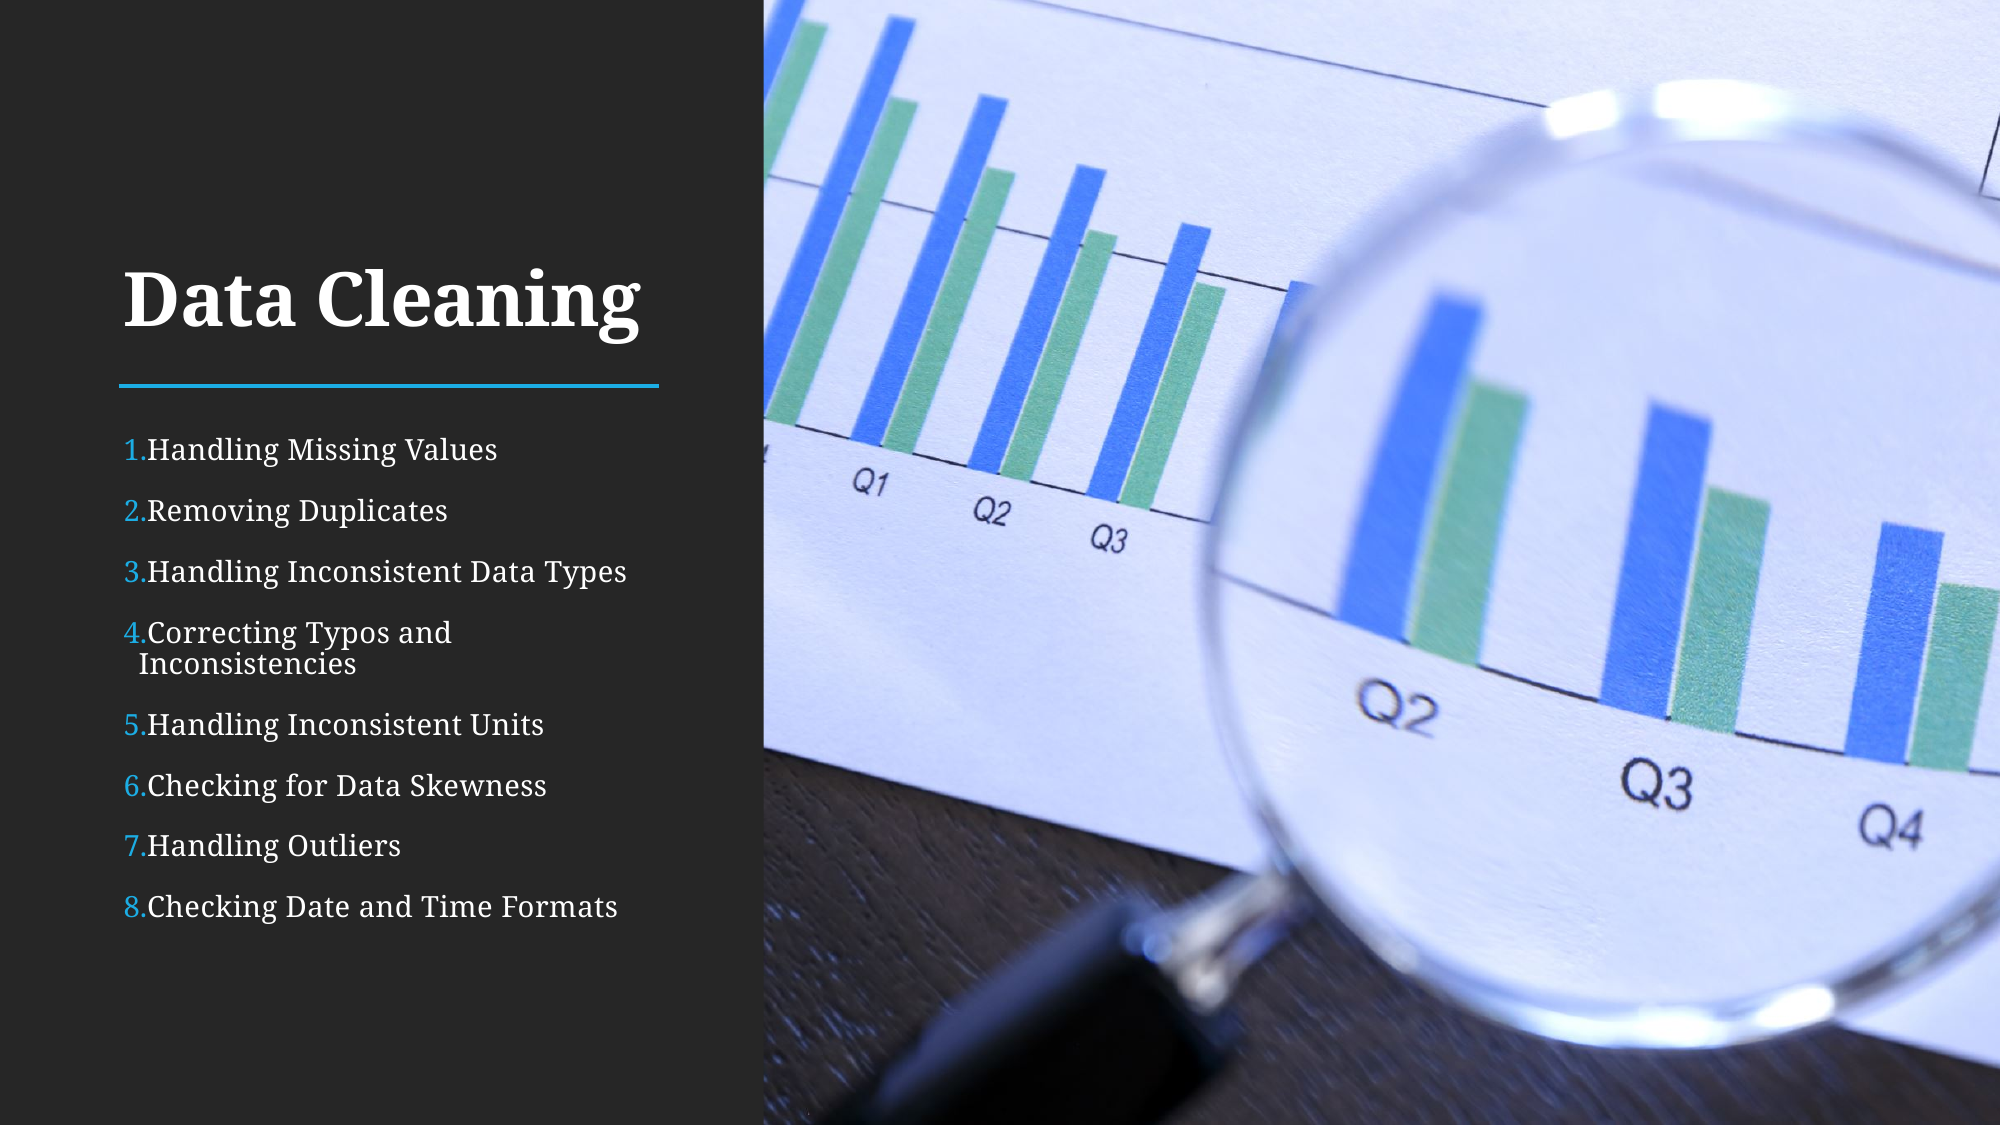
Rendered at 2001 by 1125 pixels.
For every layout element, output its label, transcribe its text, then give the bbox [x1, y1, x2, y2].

title Data Cleaning [105, 84, 672, 359]
list Handling Missing Values Removing Duplicates Handling Inconsistent Data Types Correcting Typos and Inconsistencies Handling Inconsistent Units Checking for Data Skewness Handling Outliers Checking Date and Time Formats [105, 417, 672, 966]
picture [762, 0, 2000, 1125]
text_box [0, 0, 762, 1125]
